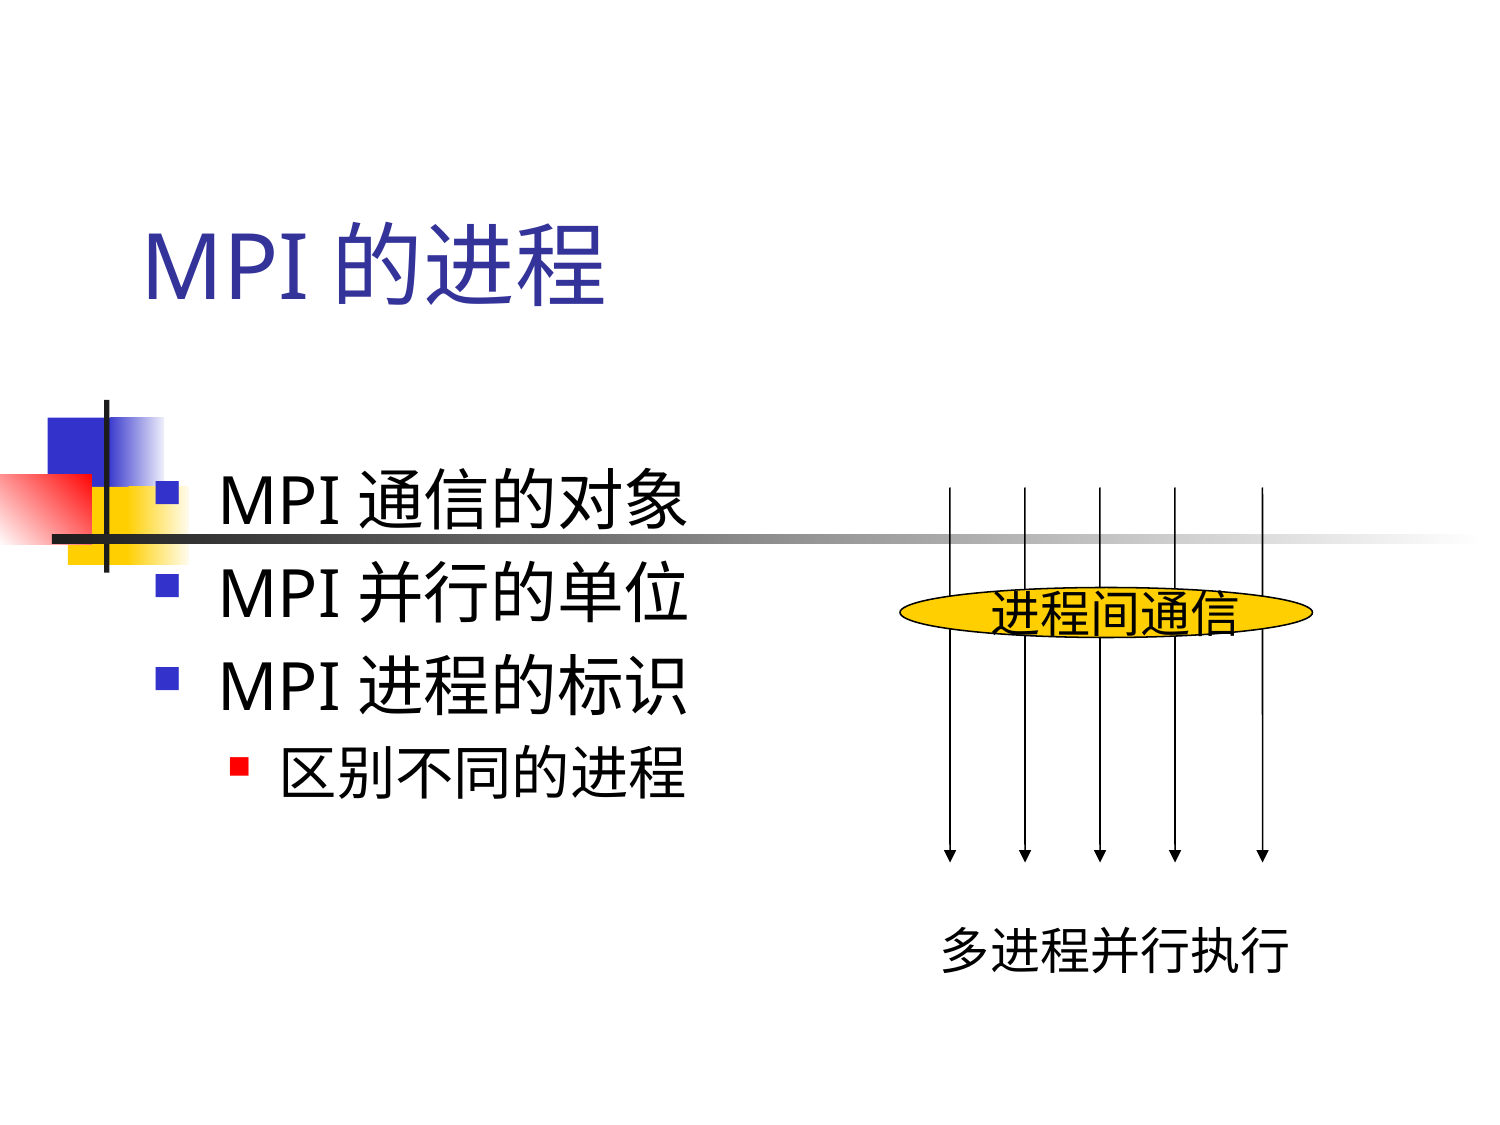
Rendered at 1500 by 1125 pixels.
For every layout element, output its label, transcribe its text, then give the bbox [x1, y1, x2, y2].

text_box [900, 593, 975, 632]
text_box 进程间通信 [975, 574, 1255, 650]
text_box [1093, 650, 1107, 863]
text_box [1255, 595, 1313, 630]
text_box [1018, 650, 1032, 863]
text_box [943, 629, 957, 863]
subtitle MPI通信的对象 MPI并行的单位 MPI进程的标识 区别不同的进程 [137, 450, 1188, 738]
text_box 多进程并行执行 [925, 912, 1305, 988]
text_box [1168, 650, 1182, 863]
text_box [1256, 629, 1269, 863]
title MPI的进程 [125, 137, 1400, 325]
